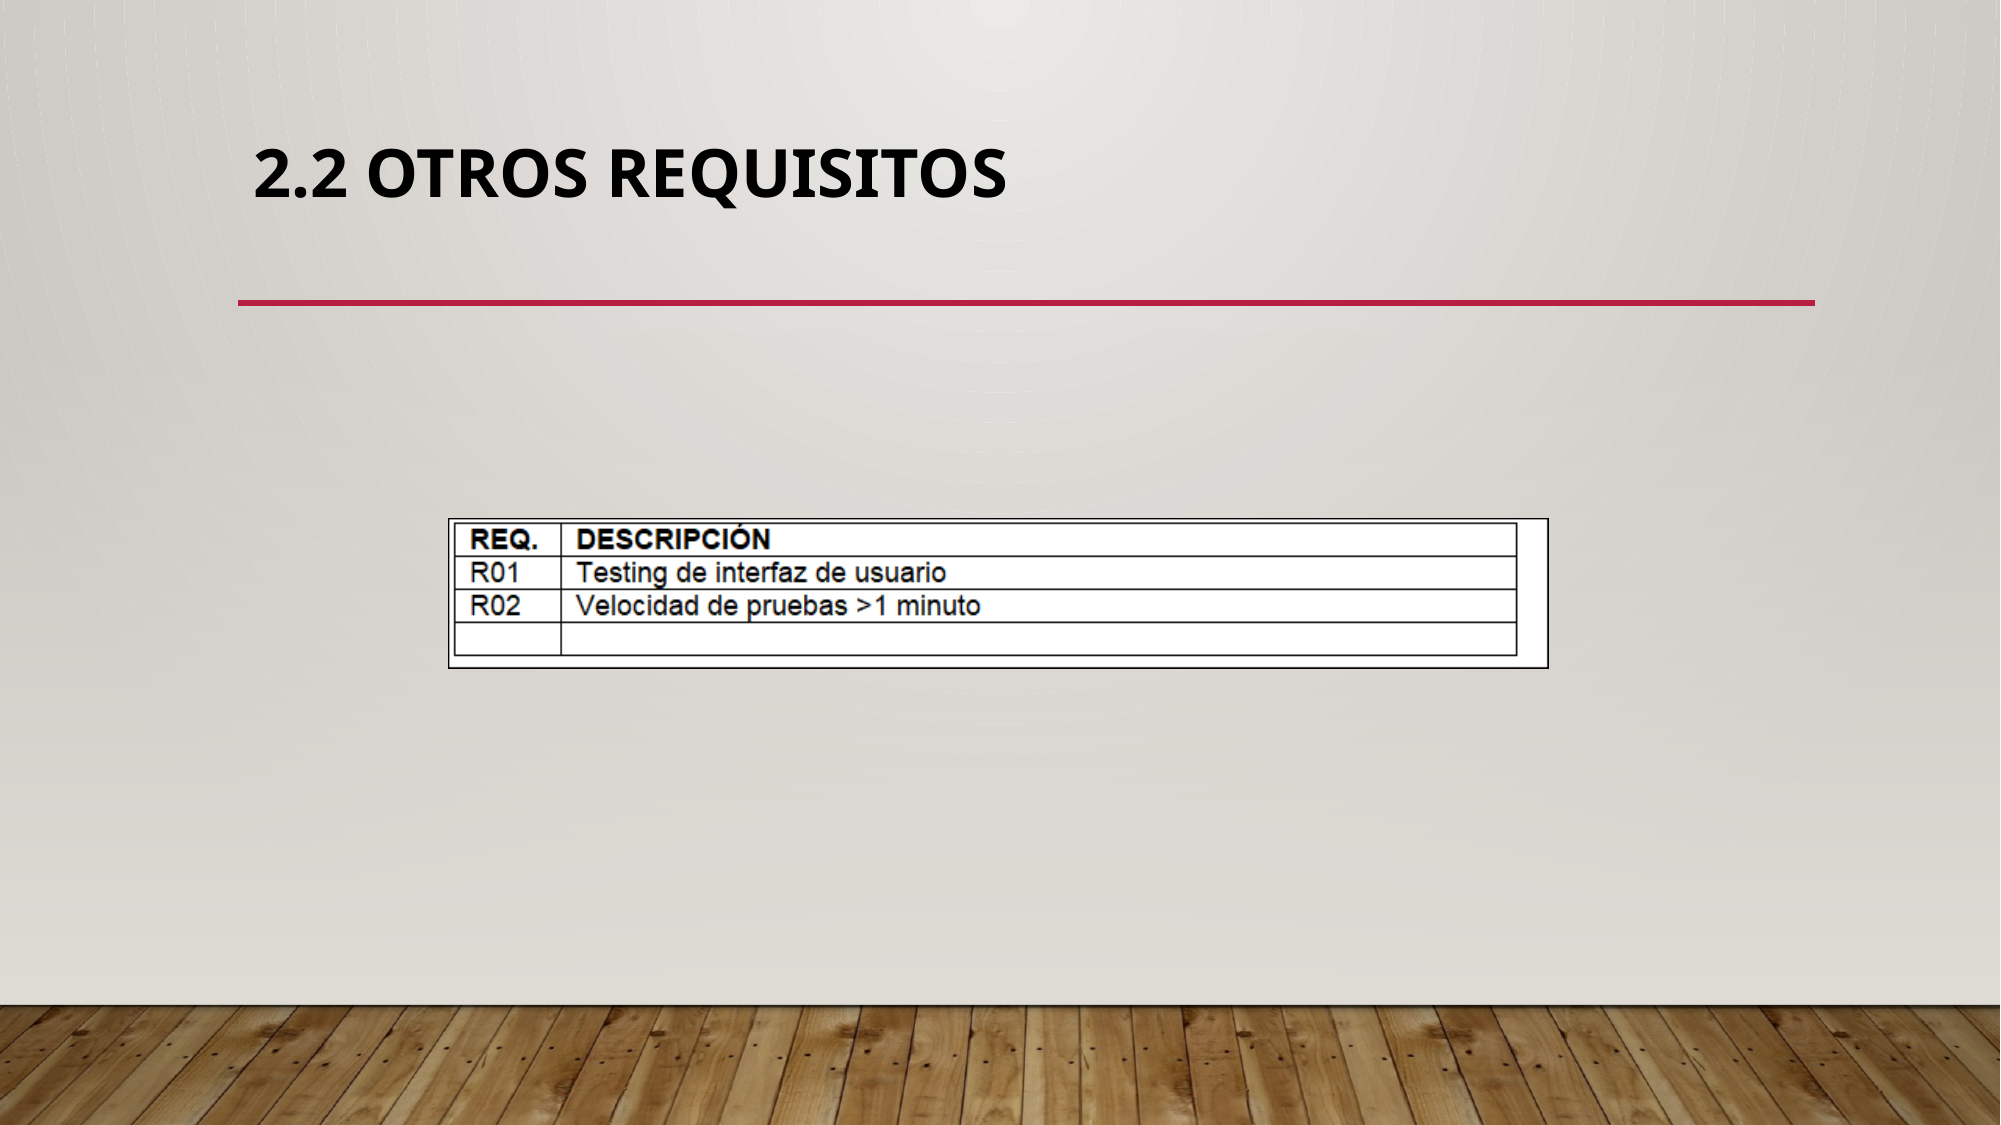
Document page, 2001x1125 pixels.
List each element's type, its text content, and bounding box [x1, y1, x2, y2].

title 2.2 Otros requisitos [238, 131, 1814, 305]
picture [0, 1005, 2000, 1125]
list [448, 518, 1550, 669]
